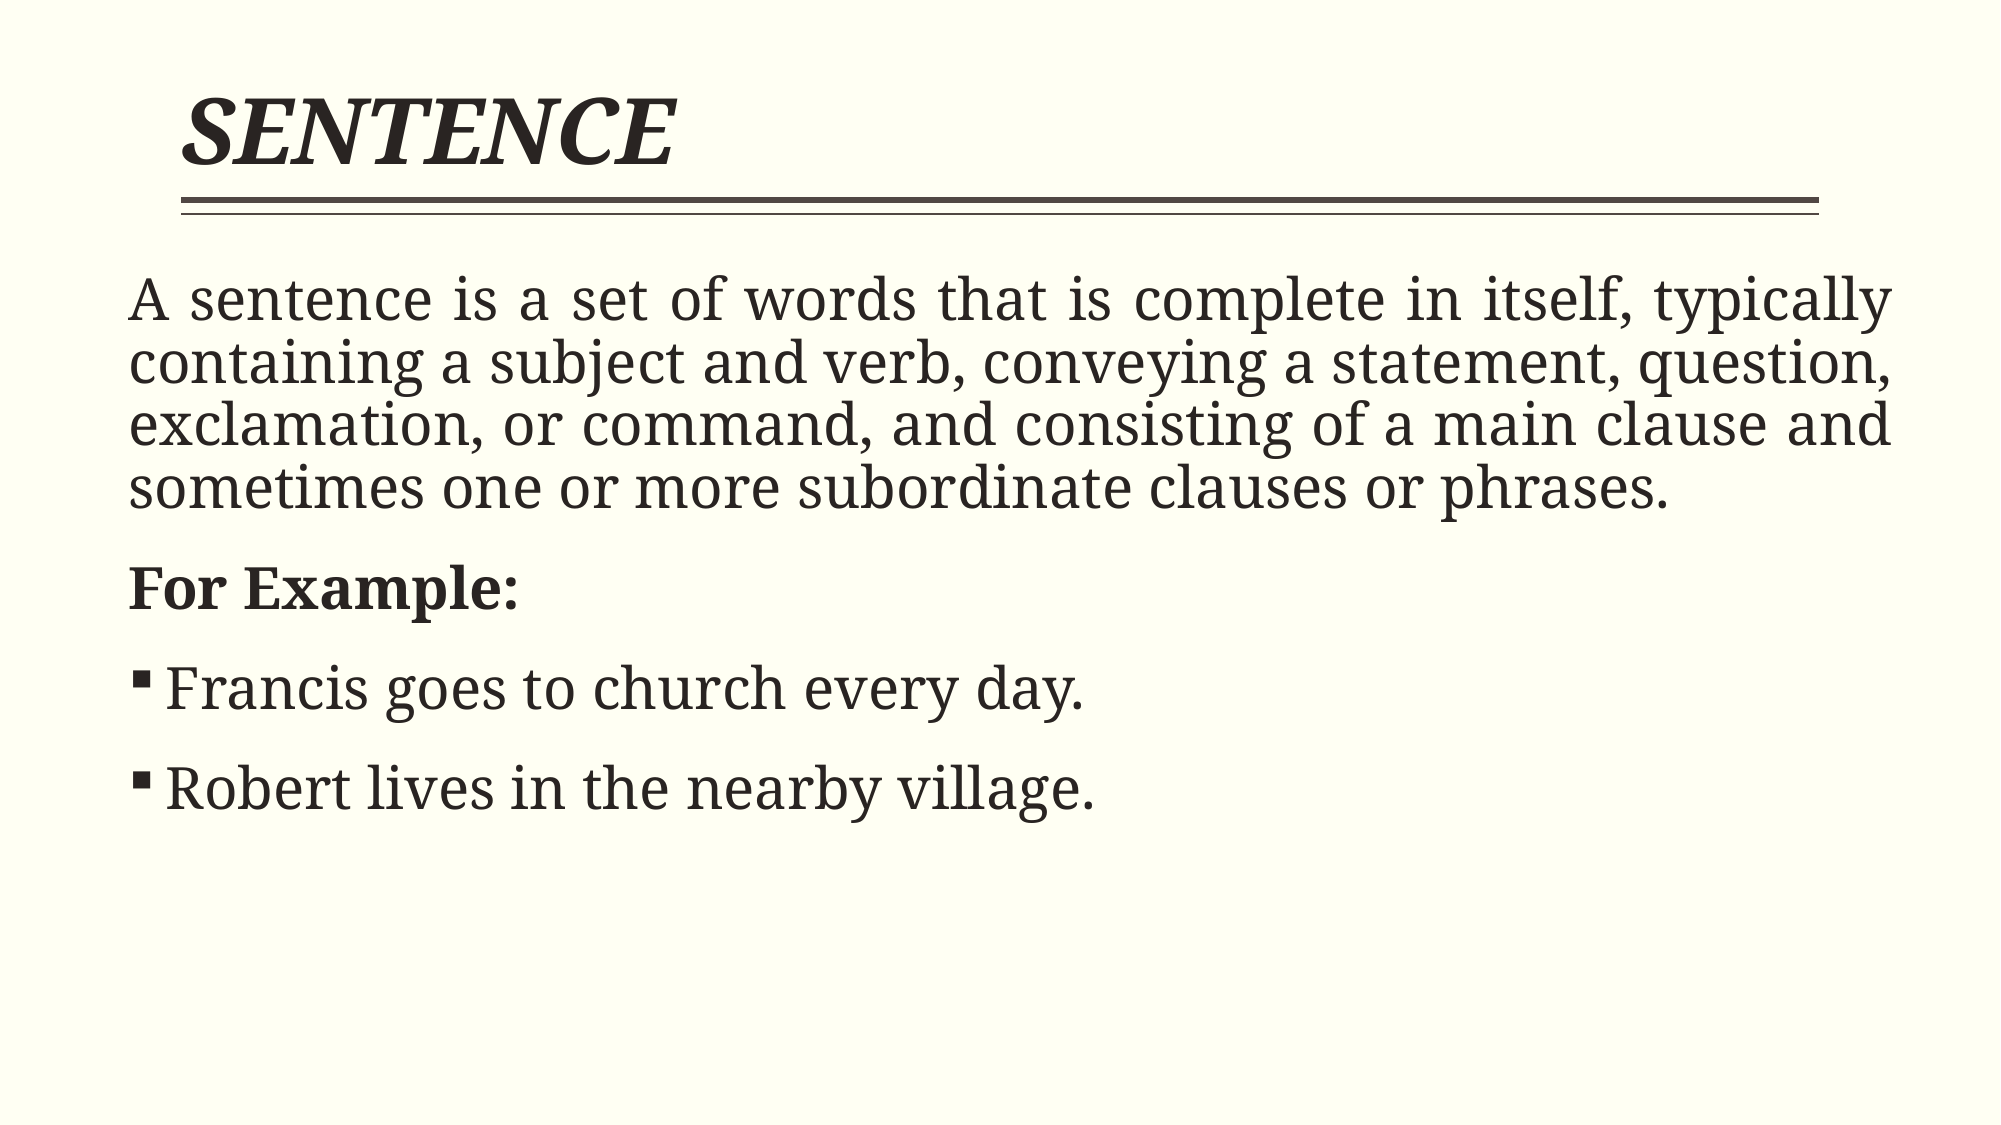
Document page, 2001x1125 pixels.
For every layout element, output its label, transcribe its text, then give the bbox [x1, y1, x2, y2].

title SENTENCE [181, 12, 1819, 193]
list A sentence is a set of words that is complete in itself, typically containing a subject and verb, conveying a statement, question, exclamation, or command, and consisting of a main clause and sometimes one or more subordinate clauses or phrases. For Example: Francis goes to church every day. Robert lives in the nearby village. [128, 262, 1894, 1013]
